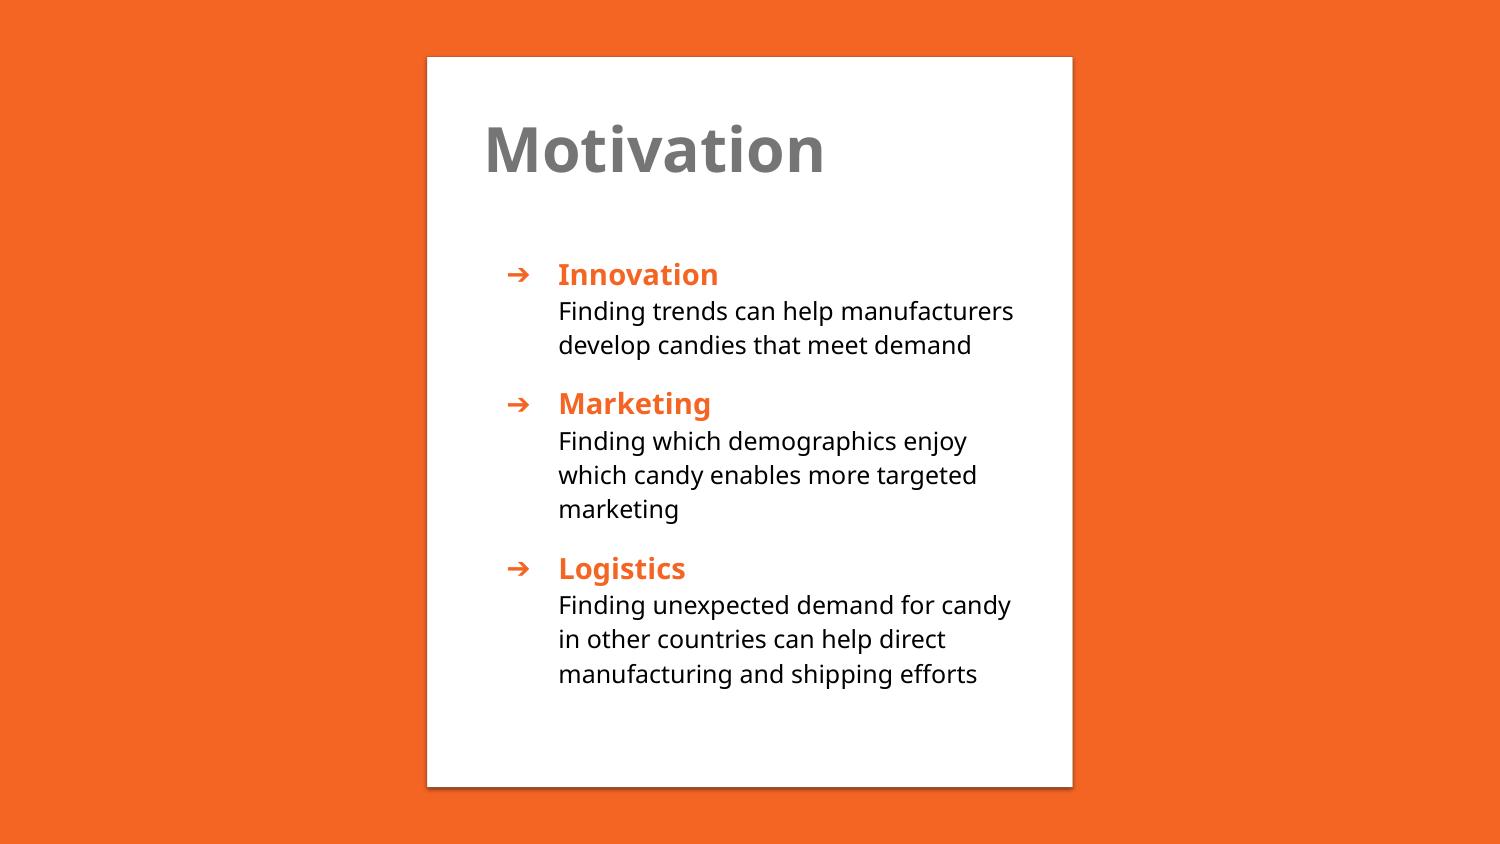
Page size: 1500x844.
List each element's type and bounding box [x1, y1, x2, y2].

picture [400, 26, 1100, 818]
